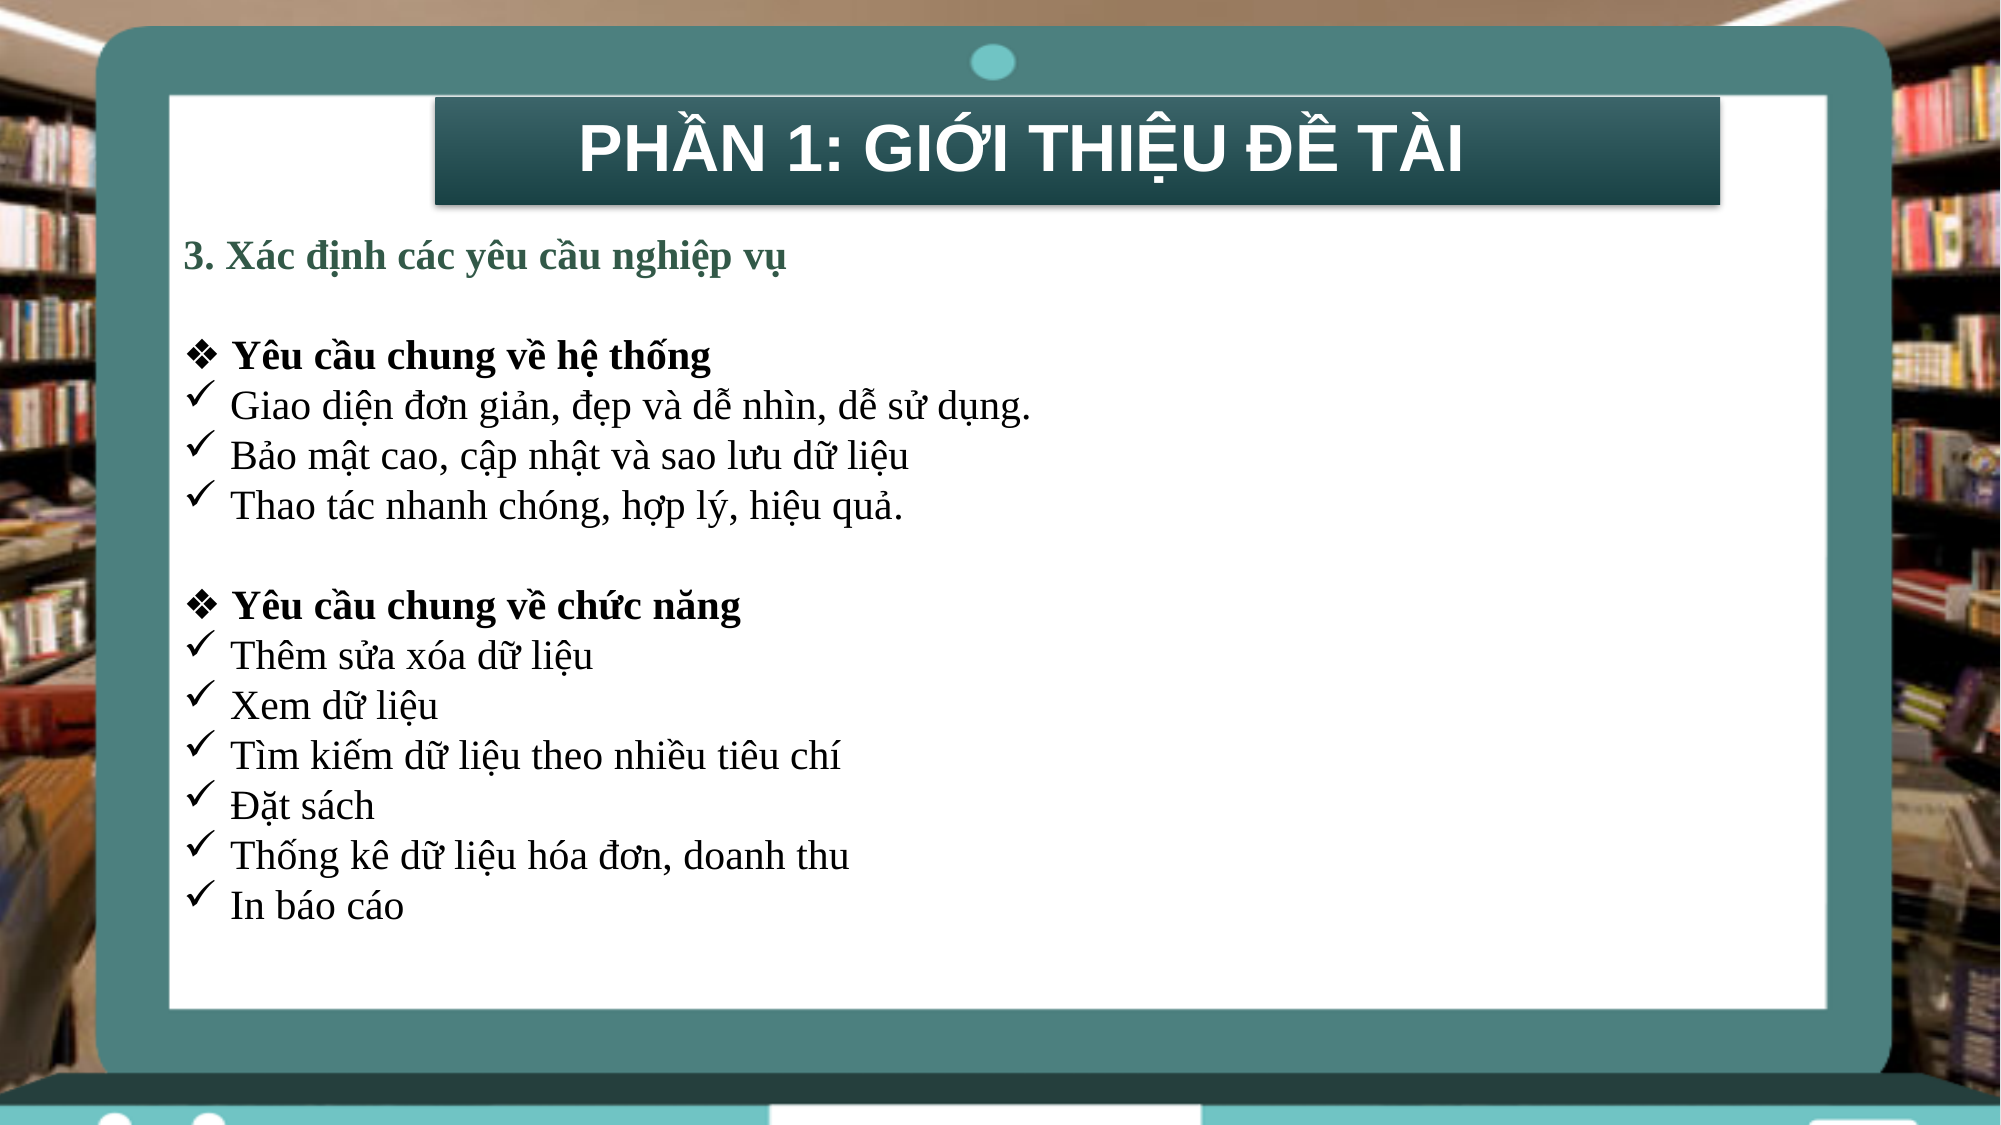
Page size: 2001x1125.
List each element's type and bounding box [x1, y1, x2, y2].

text_box [435, 96, 1756, 205]
picture [0, 0, 2000, 1125]
